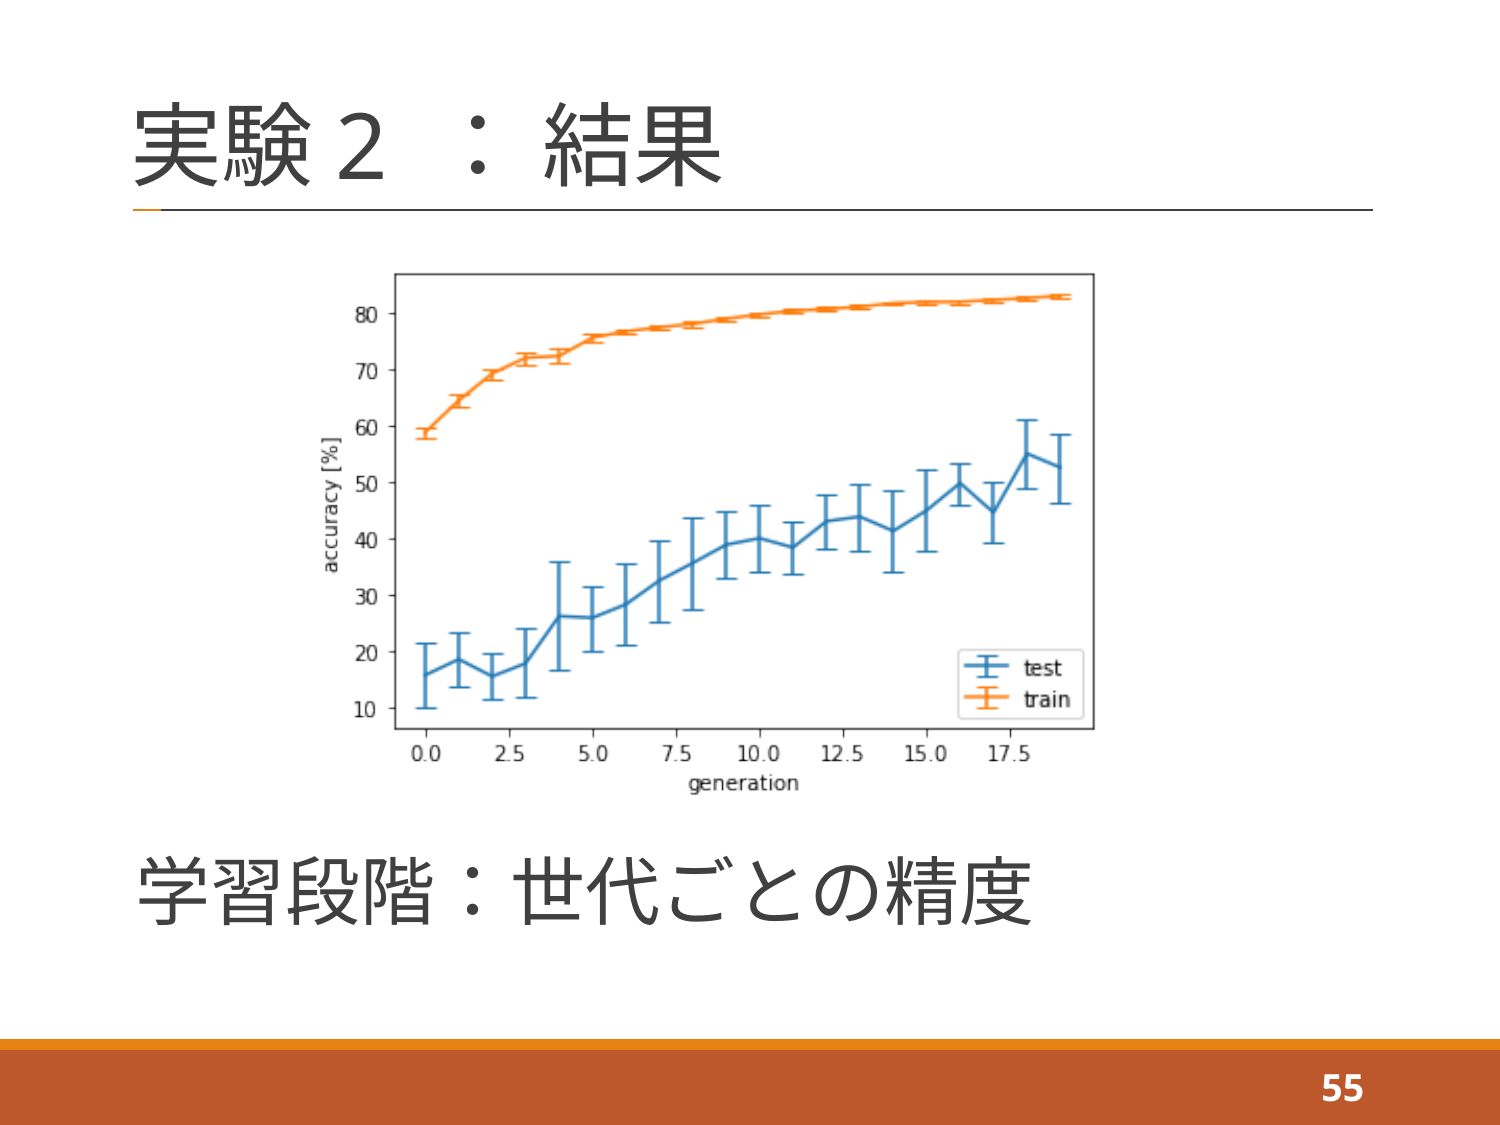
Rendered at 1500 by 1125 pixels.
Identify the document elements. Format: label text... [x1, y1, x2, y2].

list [308, 260, 1106, 808]
slide_number 55 [1218, 1059, 1380, 1120]
title 実験2 ： 結果 [115, 37, 1373, 207]
text_box 学習段階：世代ごとの精度 [135, 847, 1373, 1016]
